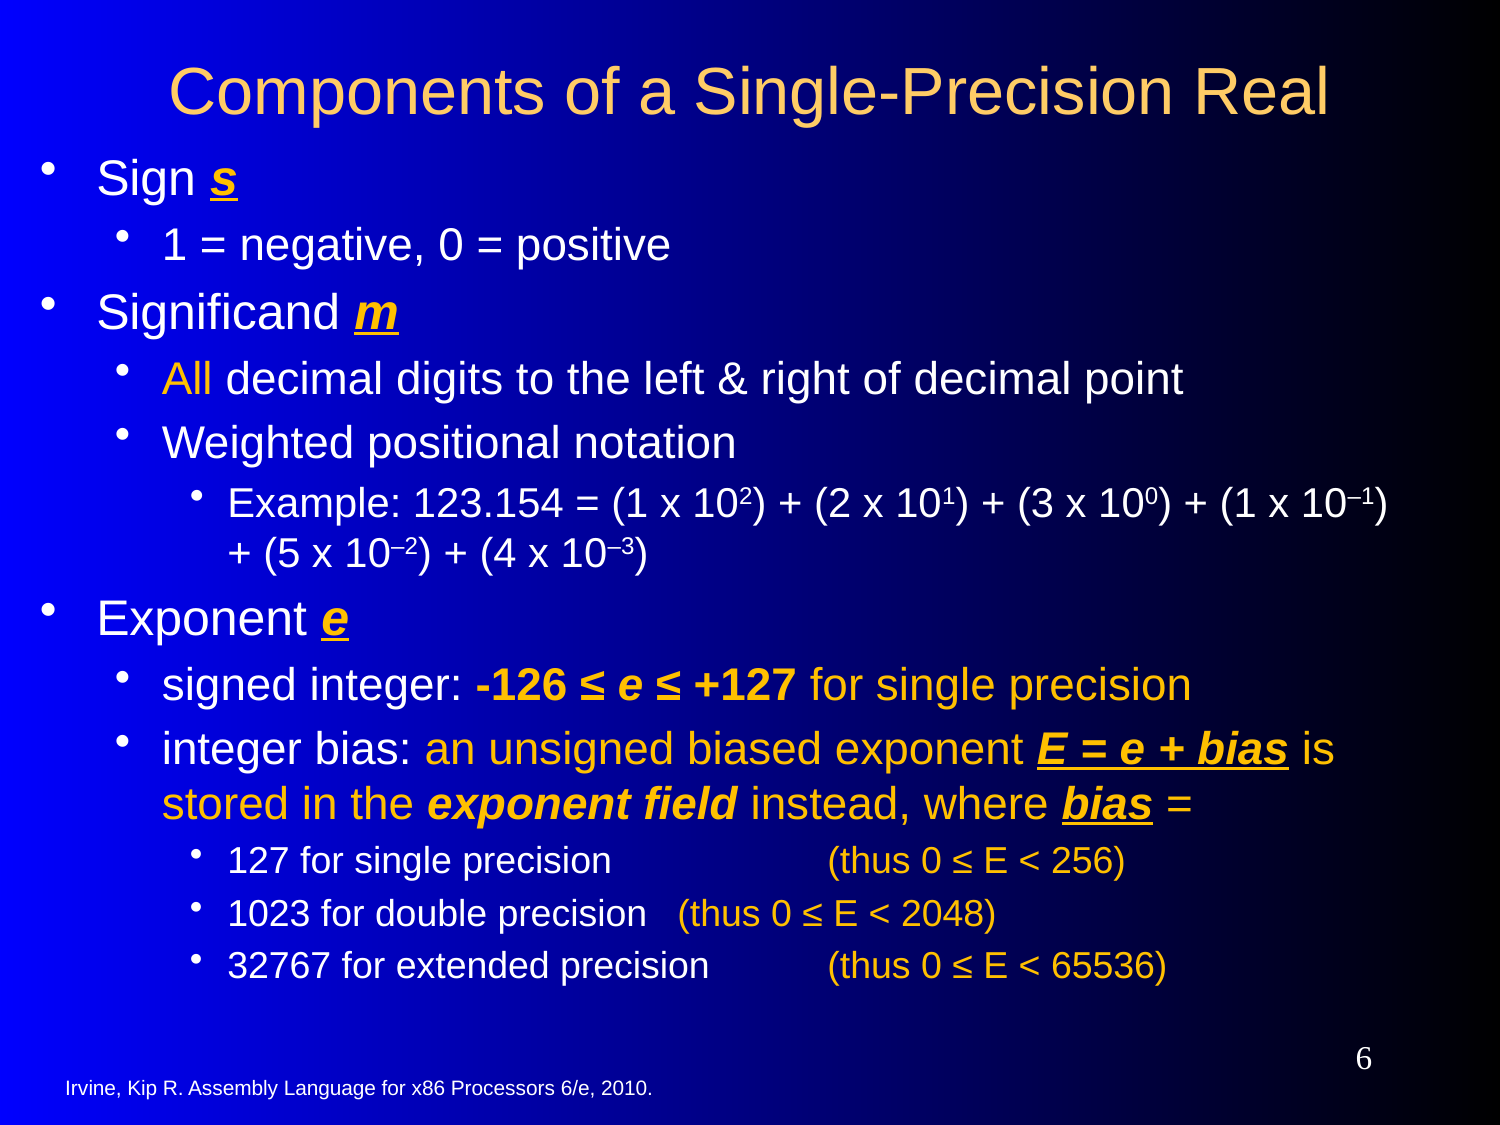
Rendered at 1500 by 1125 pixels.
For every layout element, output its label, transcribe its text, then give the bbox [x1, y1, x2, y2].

footer Irvine, Kip R. Assembly Language for x86 Processors 6/e, 2010. [50, 1062, 775, 1113]
slide_number 6 [1224, 1050, 1388, 1088]
title Components of a Single-Precision Real [112, 37, 1388, 137]
list Sign s 1 = negative, 0 = positive Significand m All decimal digits to the left & right of decimal point Weighted positional notation Example: 123.154 = (1 x 102) + (2 x 101) + (3 x 100) + (1 x 10–1) + (5 x 10–2) + (4 x 10–3) Exponent e signed integer: -126 ≤ e ≤ +127 for single precision integer bias: an unsigned biased exponent E = e + bias is stored in the exponent field instead, where bias = 127 for single precision (thus 0 ≤ E < 256) 1023 for double precision (thus 0 ≤ E < 2048) 32767 for extended precision (thus 0 ≤ E < 65536) [24, 137, 1475, 1050]
